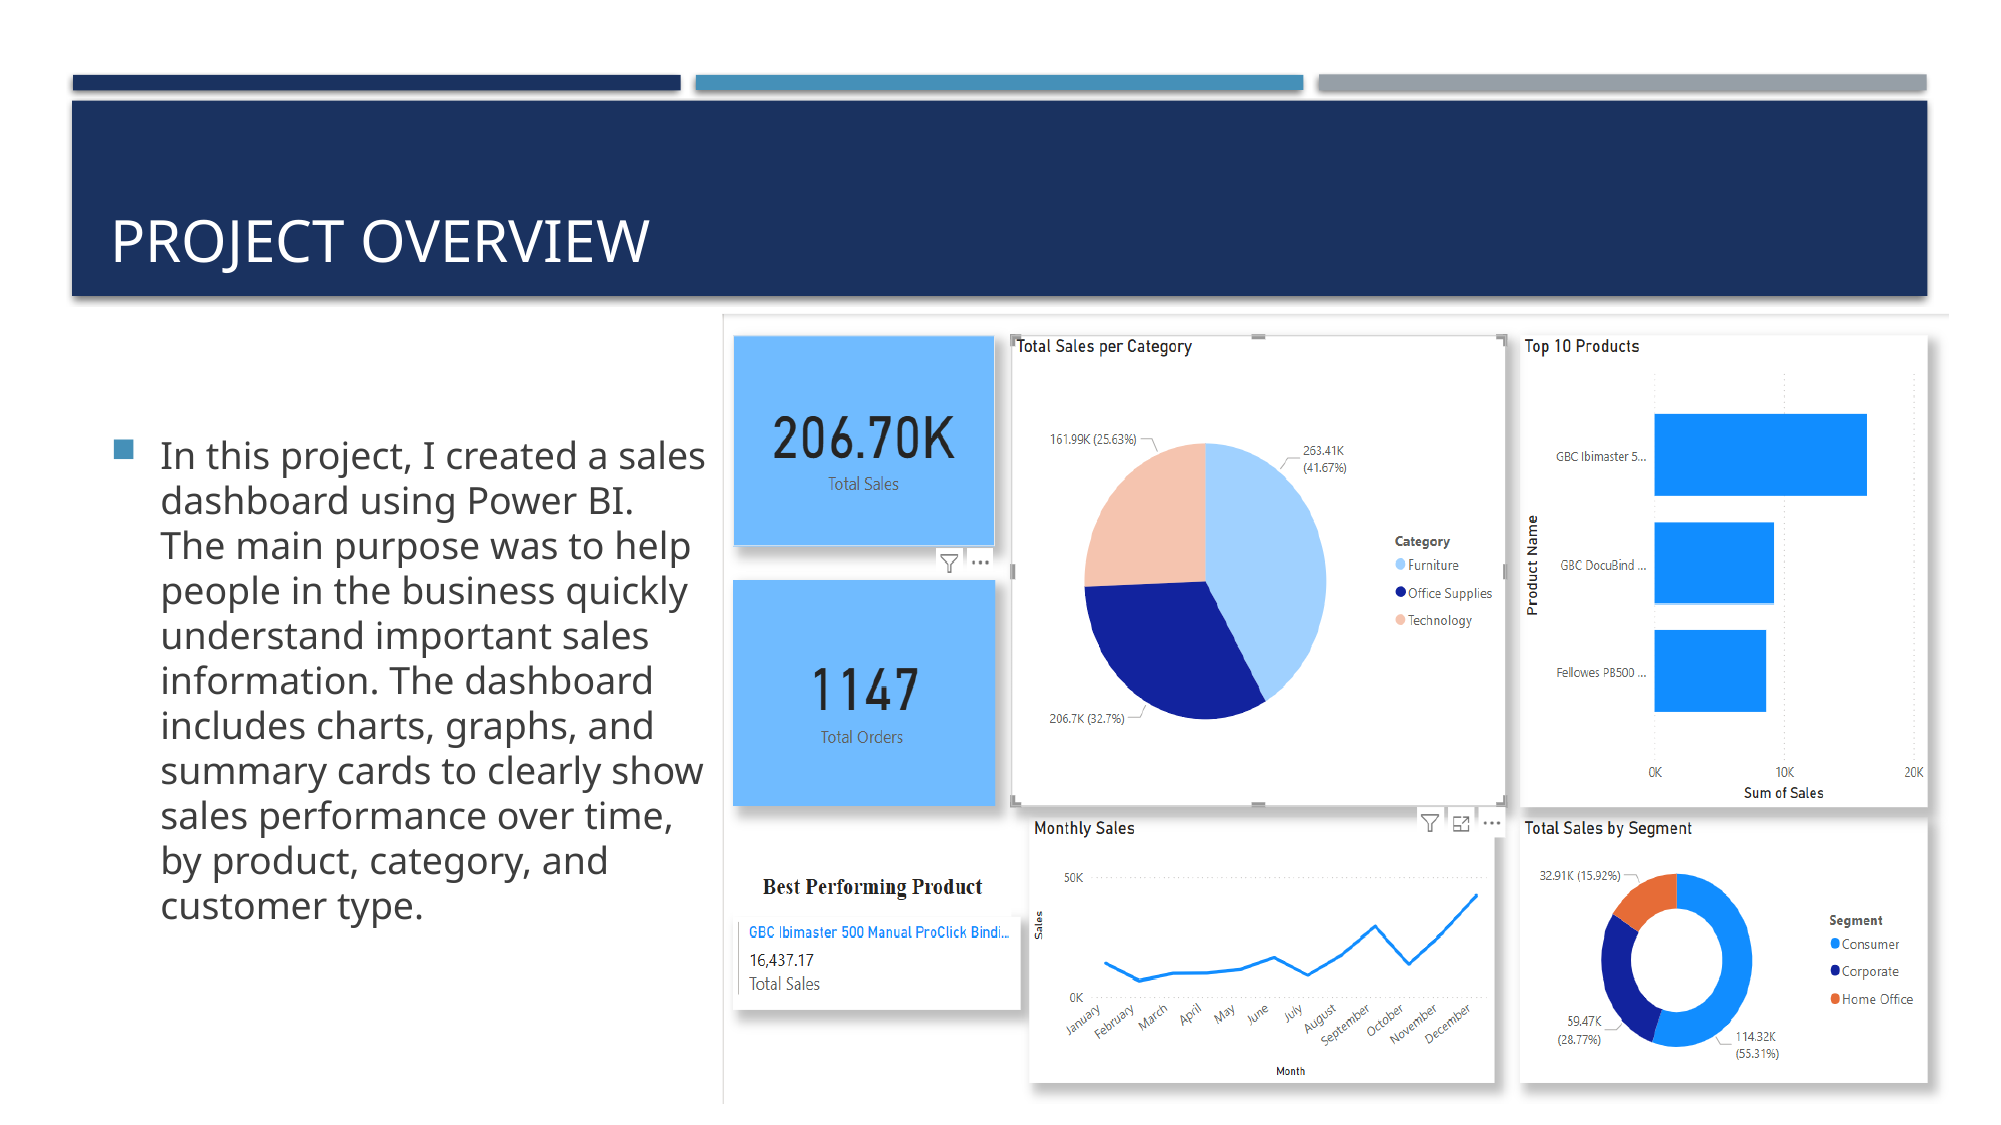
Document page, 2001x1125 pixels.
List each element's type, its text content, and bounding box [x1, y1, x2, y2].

title Project Overview [95, 115, 1905, 282]
list In this project, I created a sales dashboard using Power BI. The main purpose was to help people in the business quickly understand important sales information. The dashboard includes charts, graphs, and summary cards to clearly show sales performance over time, by product, category, and customer type. [95, 324, 716, 1034]
picture [722, 313, 1949, 1105]
